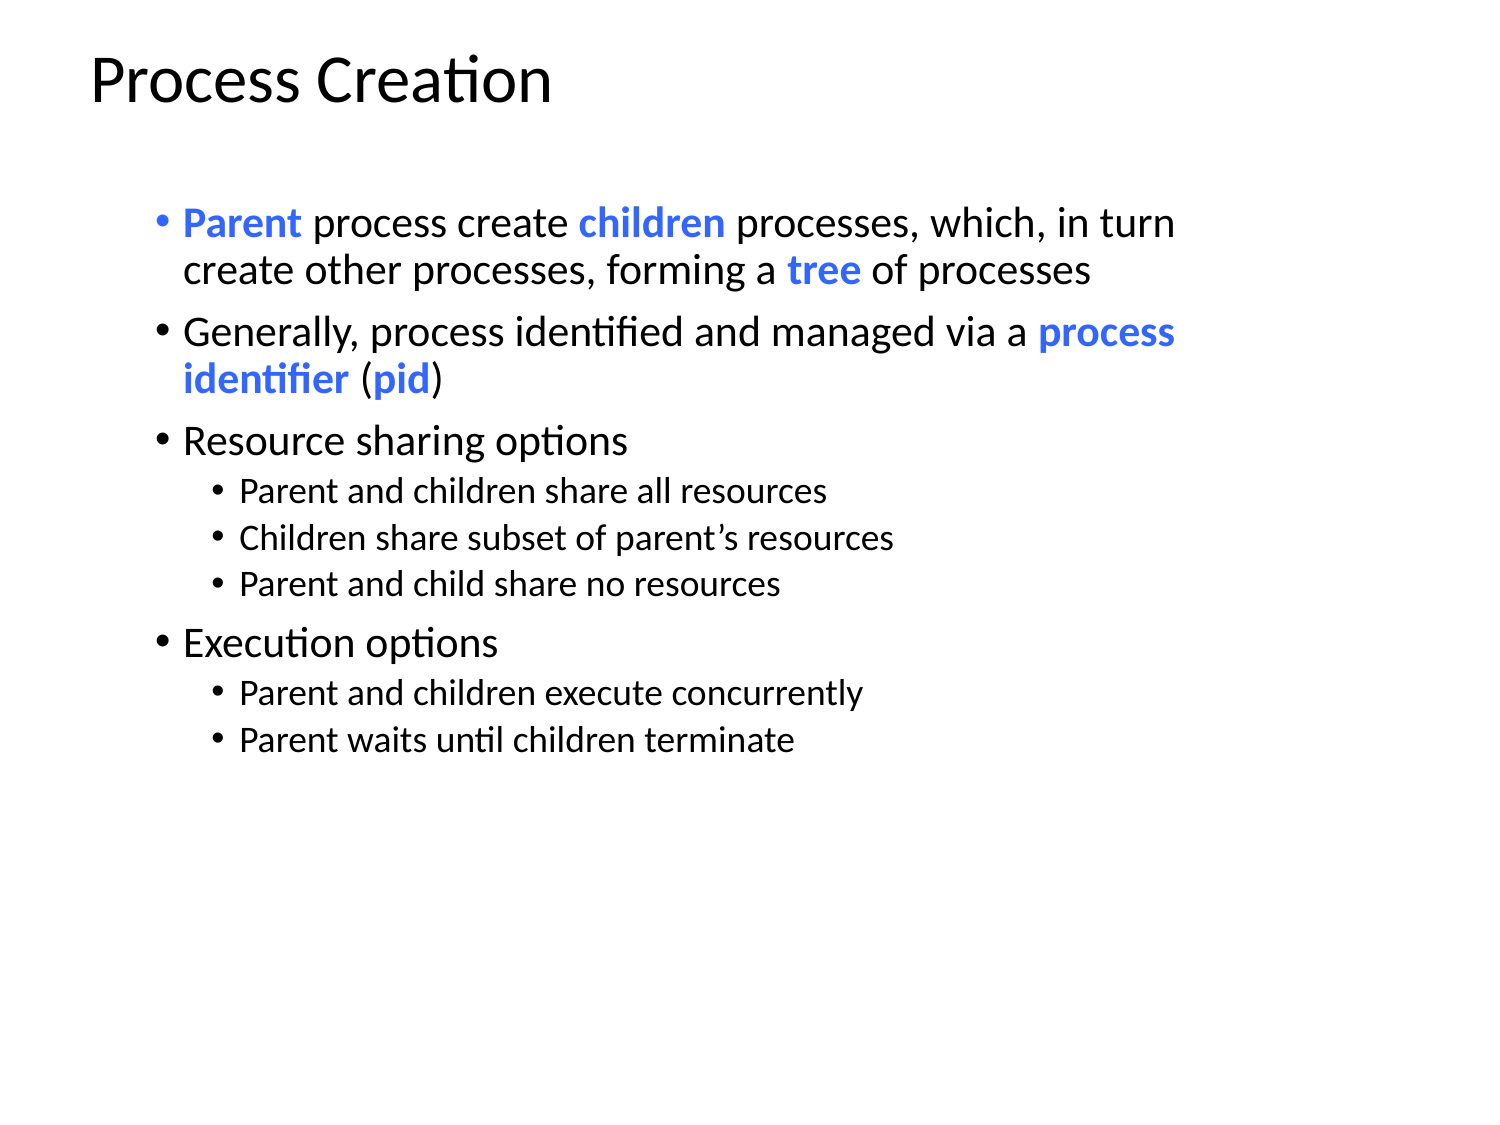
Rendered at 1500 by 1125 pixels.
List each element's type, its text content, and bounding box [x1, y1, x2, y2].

list Parent process create children processes, which, in turn create other processes, forming a tree of processes Generally, process identified and managed via a process identifier (pid) Resource sharing options Parent and children share all resources Children share subset of parent’s resources Parent and child share no resources Execution options Parent and children execute concurrently Parent waits until children terminate [140, 191, 1275, 1025]
title Process Creation [75, 32, 1425, 128]
